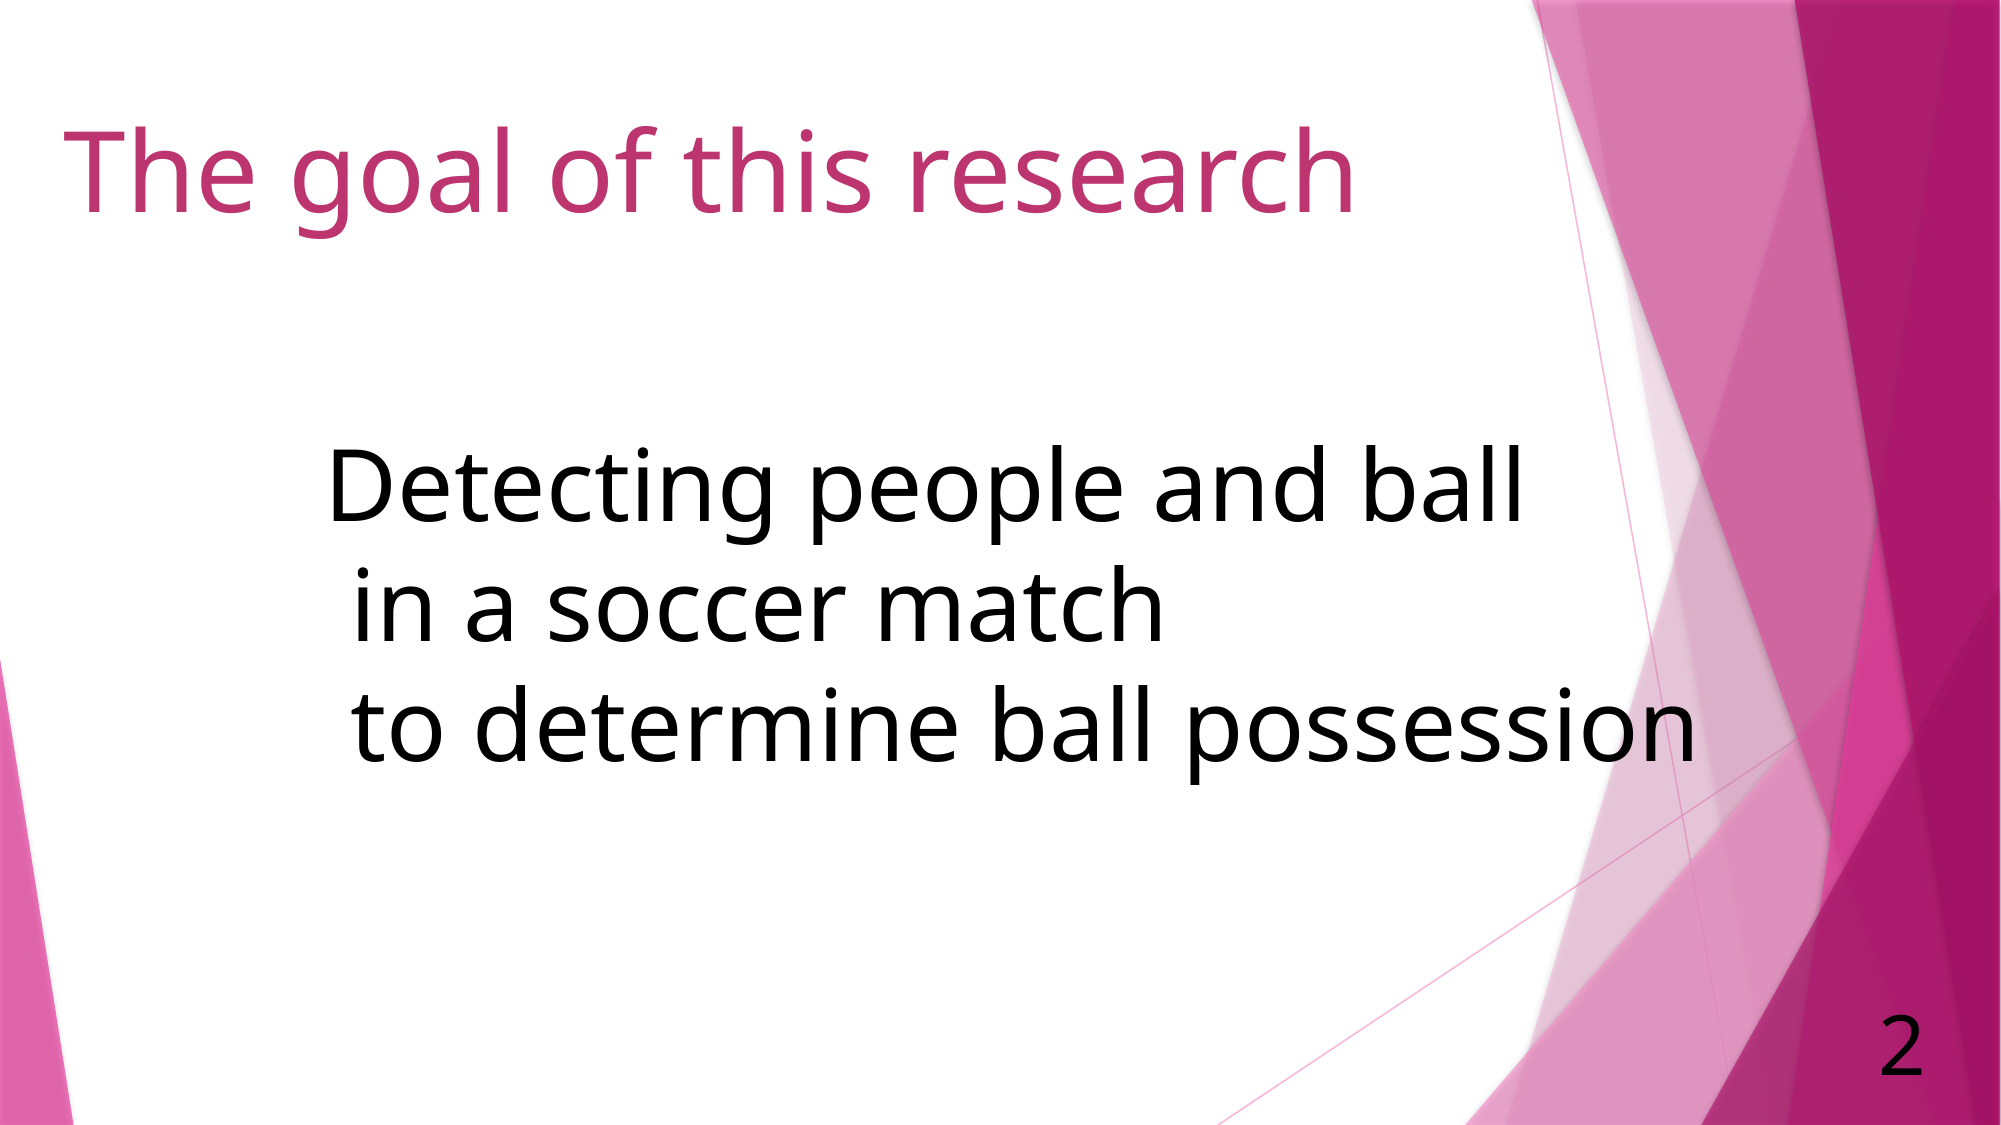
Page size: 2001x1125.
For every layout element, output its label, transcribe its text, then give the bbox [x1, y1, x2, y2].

text_box The goal of this research [48, 92, 1377, 243]
text_box 2 [1863, 984, 1925, 1100]
text_box Detecting people and ball in a soccer match to determine ball possession [309, 414, 1717, 789]
